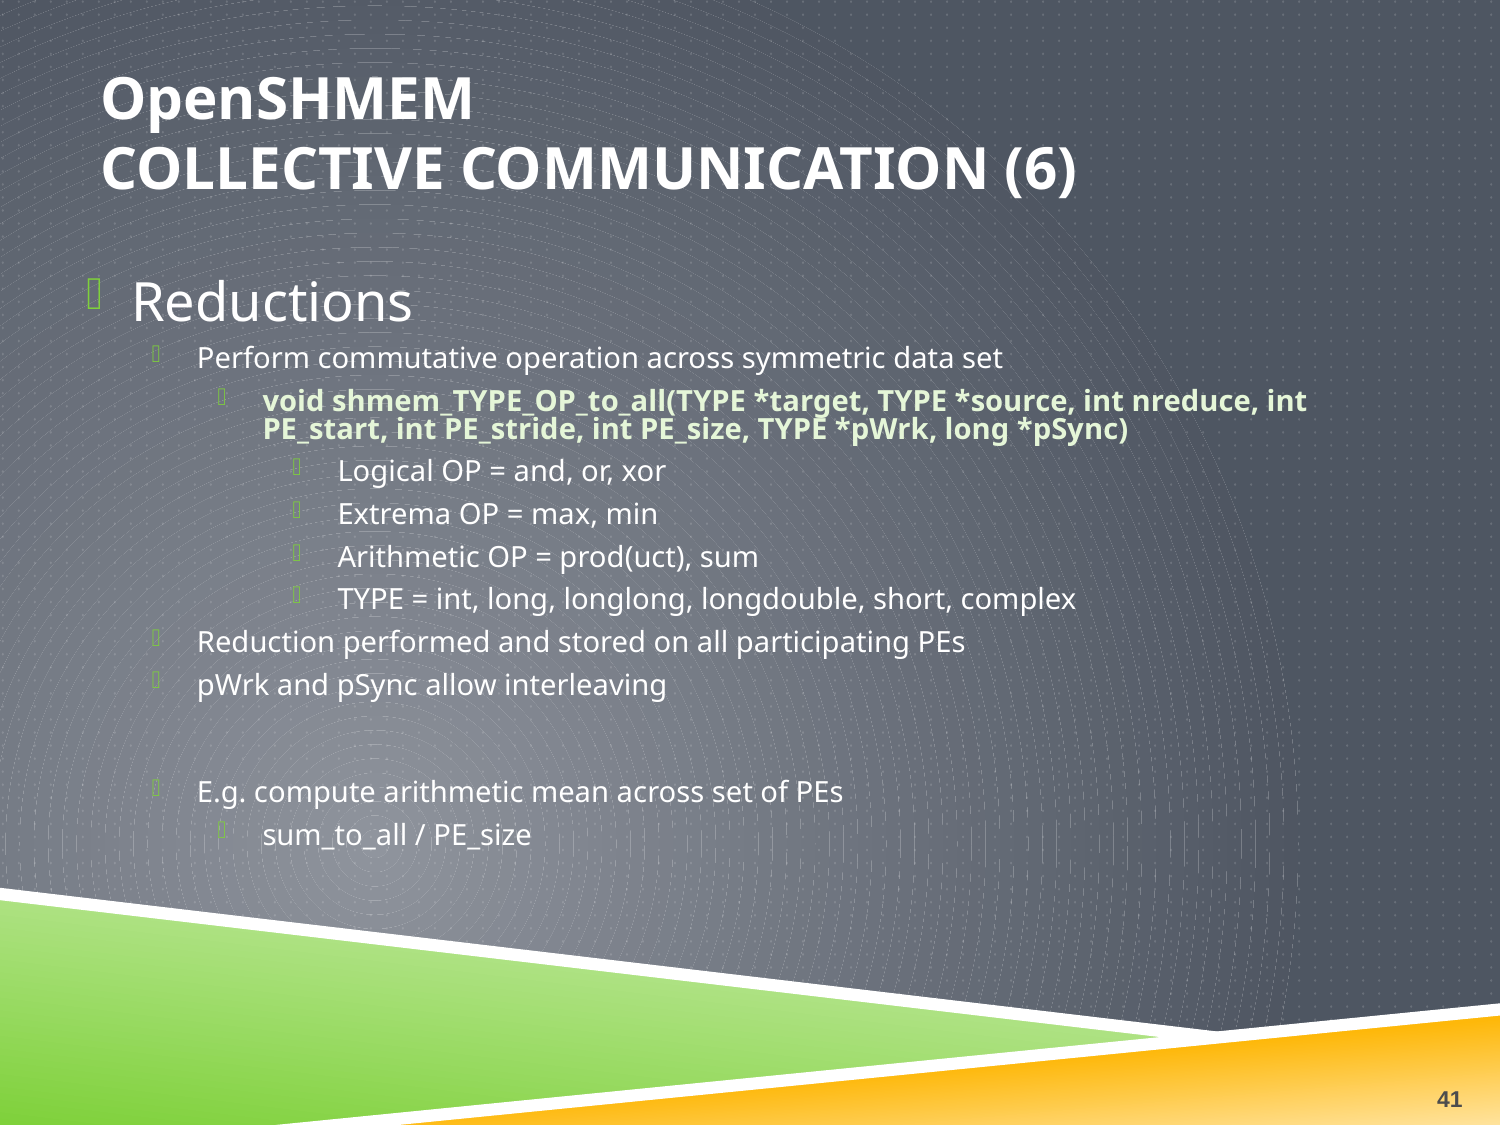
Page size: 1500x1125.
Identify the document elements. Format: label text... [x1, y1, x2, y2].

title OpenSHMEM Collective Communication (6) [100, 50, 1438, 213]
slide_number 41 [1387, 1052, 1463, 1113]
list Reductions Perform commutative operation across symmetric data set void shmem_TYPE_OP_to_all(TYPE *target, TYPE *source, int nreduce, int PE_start, int PE_stride, int PE_size, TYPE *pWrk, long *pSync) Logical OP = and, or, xor Extrema OP = max, min Arithmetic OP = prod(uct), sum TYPE = int, long, longlong, longdouble, short, complex Reduction performed and stored on all participating PEs pWrk and pSync allow interleaving E.g. compute arithmetic mean across set of PEs sum_to_all / PE_size [75, 162, 1425, 1006]
